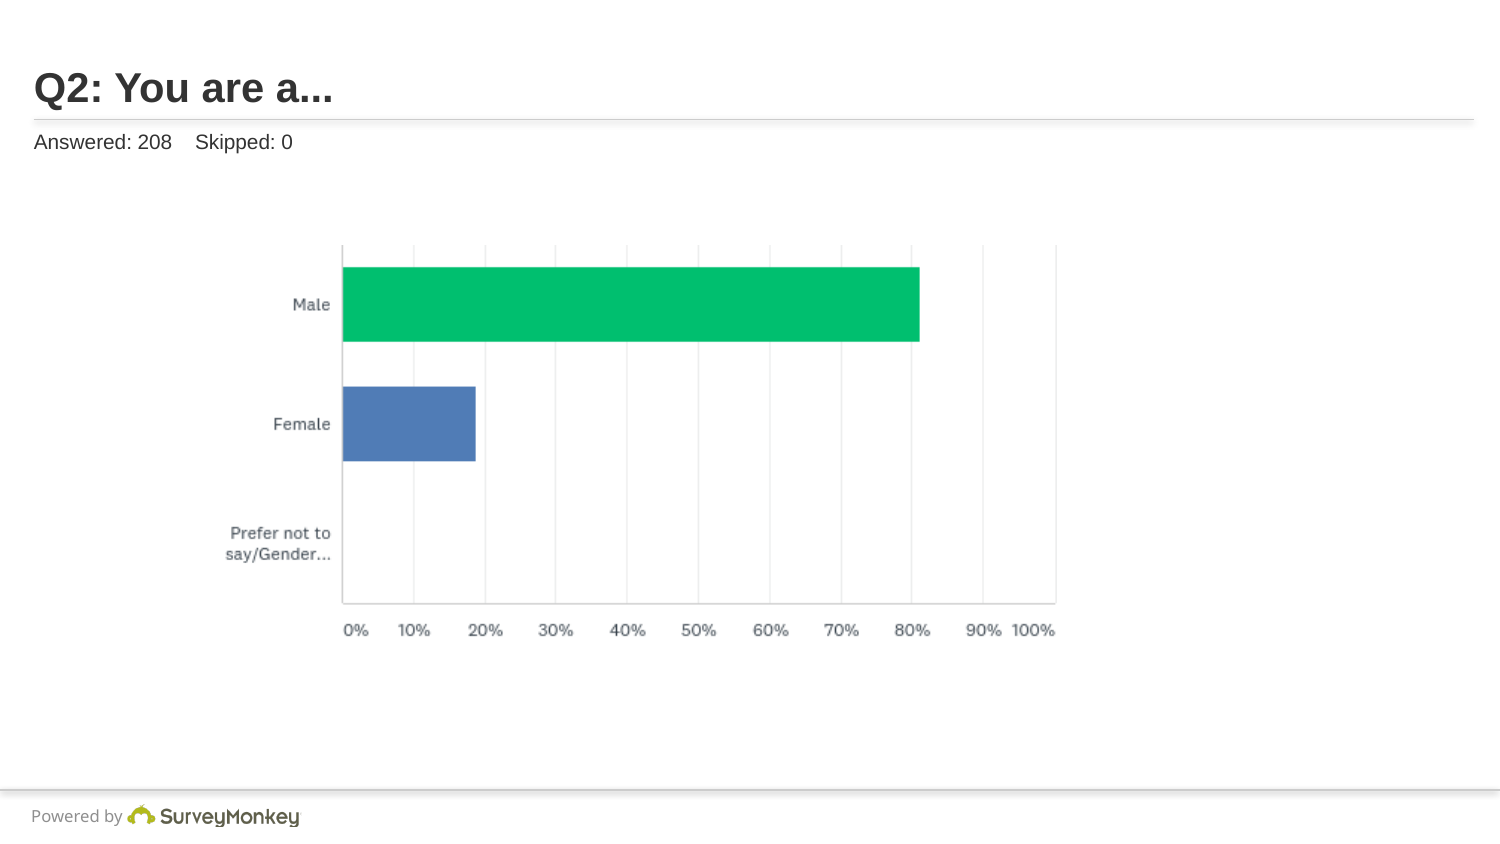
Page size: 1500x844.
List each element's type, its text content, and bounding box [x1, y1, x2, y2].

picture [171, 245, 1057, 678]
list Answered: 208 Skipped: 0 [18, 120, 894, 162]
title Q2: You are a... [18, 54, 1369, 119]
